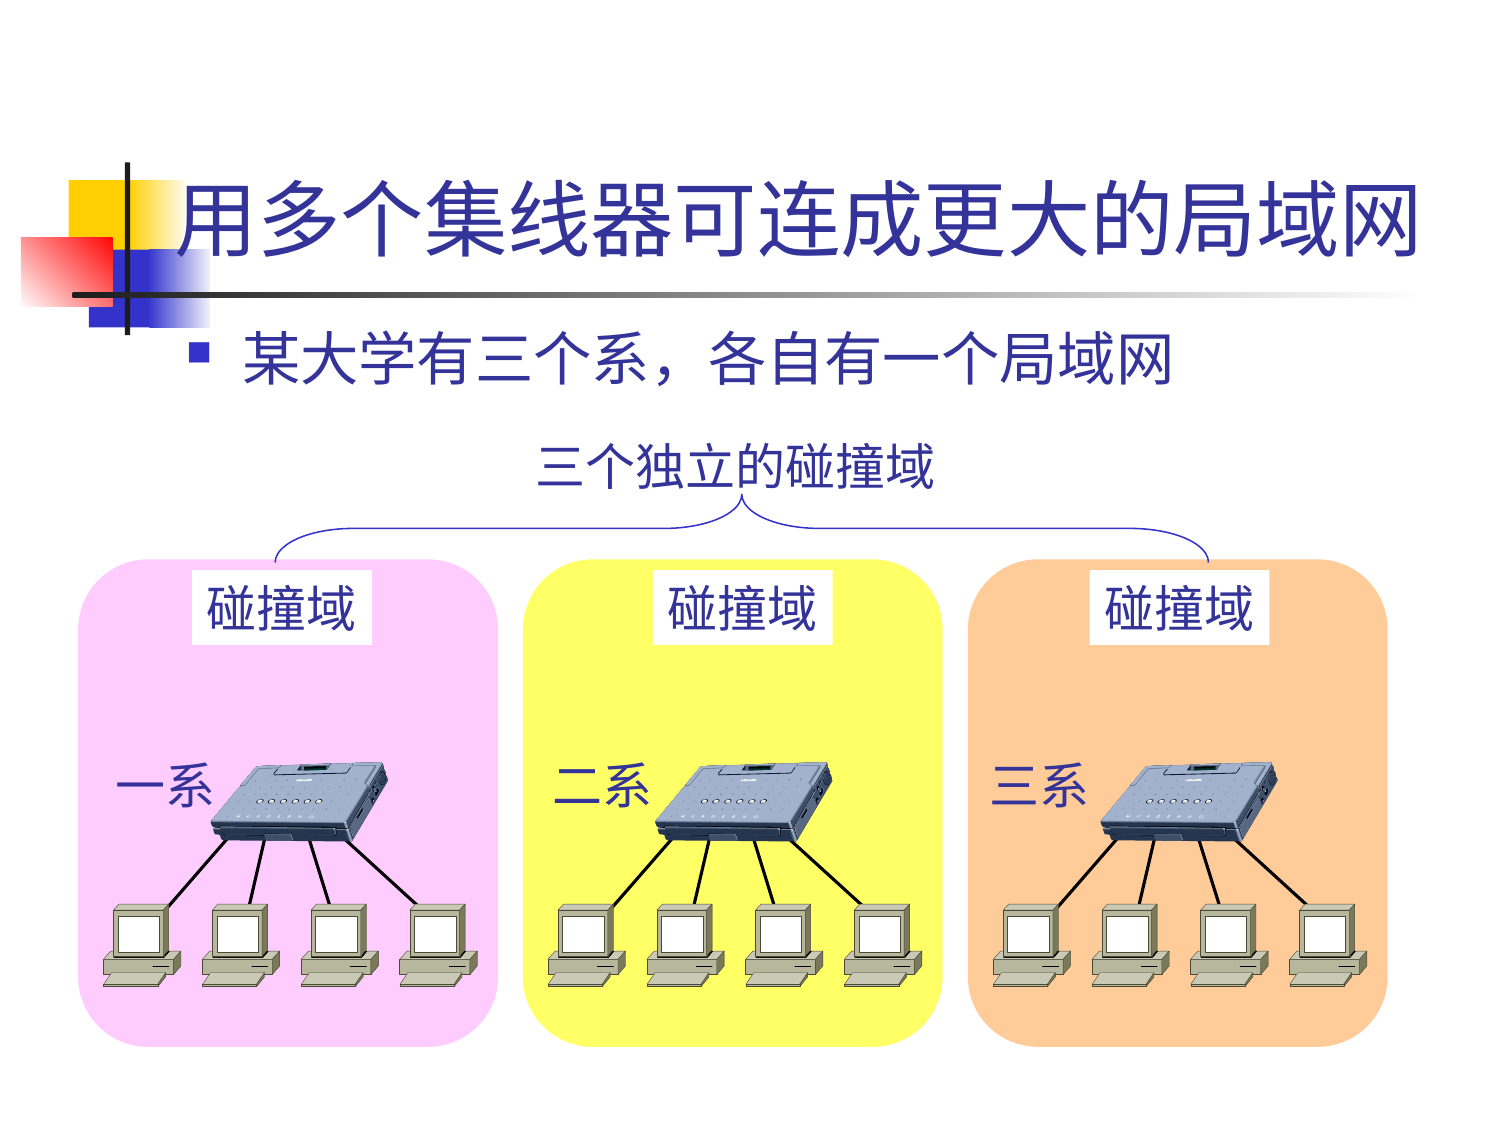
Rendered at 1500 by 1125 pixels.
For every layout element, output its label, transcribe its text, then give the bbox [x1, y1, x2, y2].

text_box 碰撞域 [652, 570, 833, 645]
text_box [275, 494, 1209, 563]
picture [398, 903, 479, 988]
picture [1288, 903, 1368, 988]
picture [646, 903, 726, 988]
picture [744, 903, 824, 988]
picture [209, 754, 392, 856]
text_box [967, 559, 1388, 1047]
picture [1099, 754, 1282, 856]
picture [1189, 903, 1270, 988]
picture [547, 903, 627, 988]
picture [843, 903, 923, 988]
text_box 碰撞域 [192, 570, 372, 645]
picture [654, 754, 837, 856]
picture [201, 903, 281, 988]
text_box 二系 [537, 747, 668, 823]
picture [102, 903, 182, 988]
picture [992, 903, 1072, 988]
title 用多个集线器可连成更大的局域网 [127, 35, 1471, 275]
text_box [78, 559, 499, 1047]
text_box [522, 563, 943, 1047]
picture [1091, 903, 1171, 988]
text_box 三系 [974, 747, 1105, 823]
picture [300, 903, 380, 988]
text_box 碰撞域 [1089, 570, 1270, 645]
list 某大学有三个系，各自有一个局域网 [171, 314, 1459, 423]
text_box 一系 [100, 747, 231, 823]
text_box 三个独立的碰撞域 [520, 428, 951, 504]
